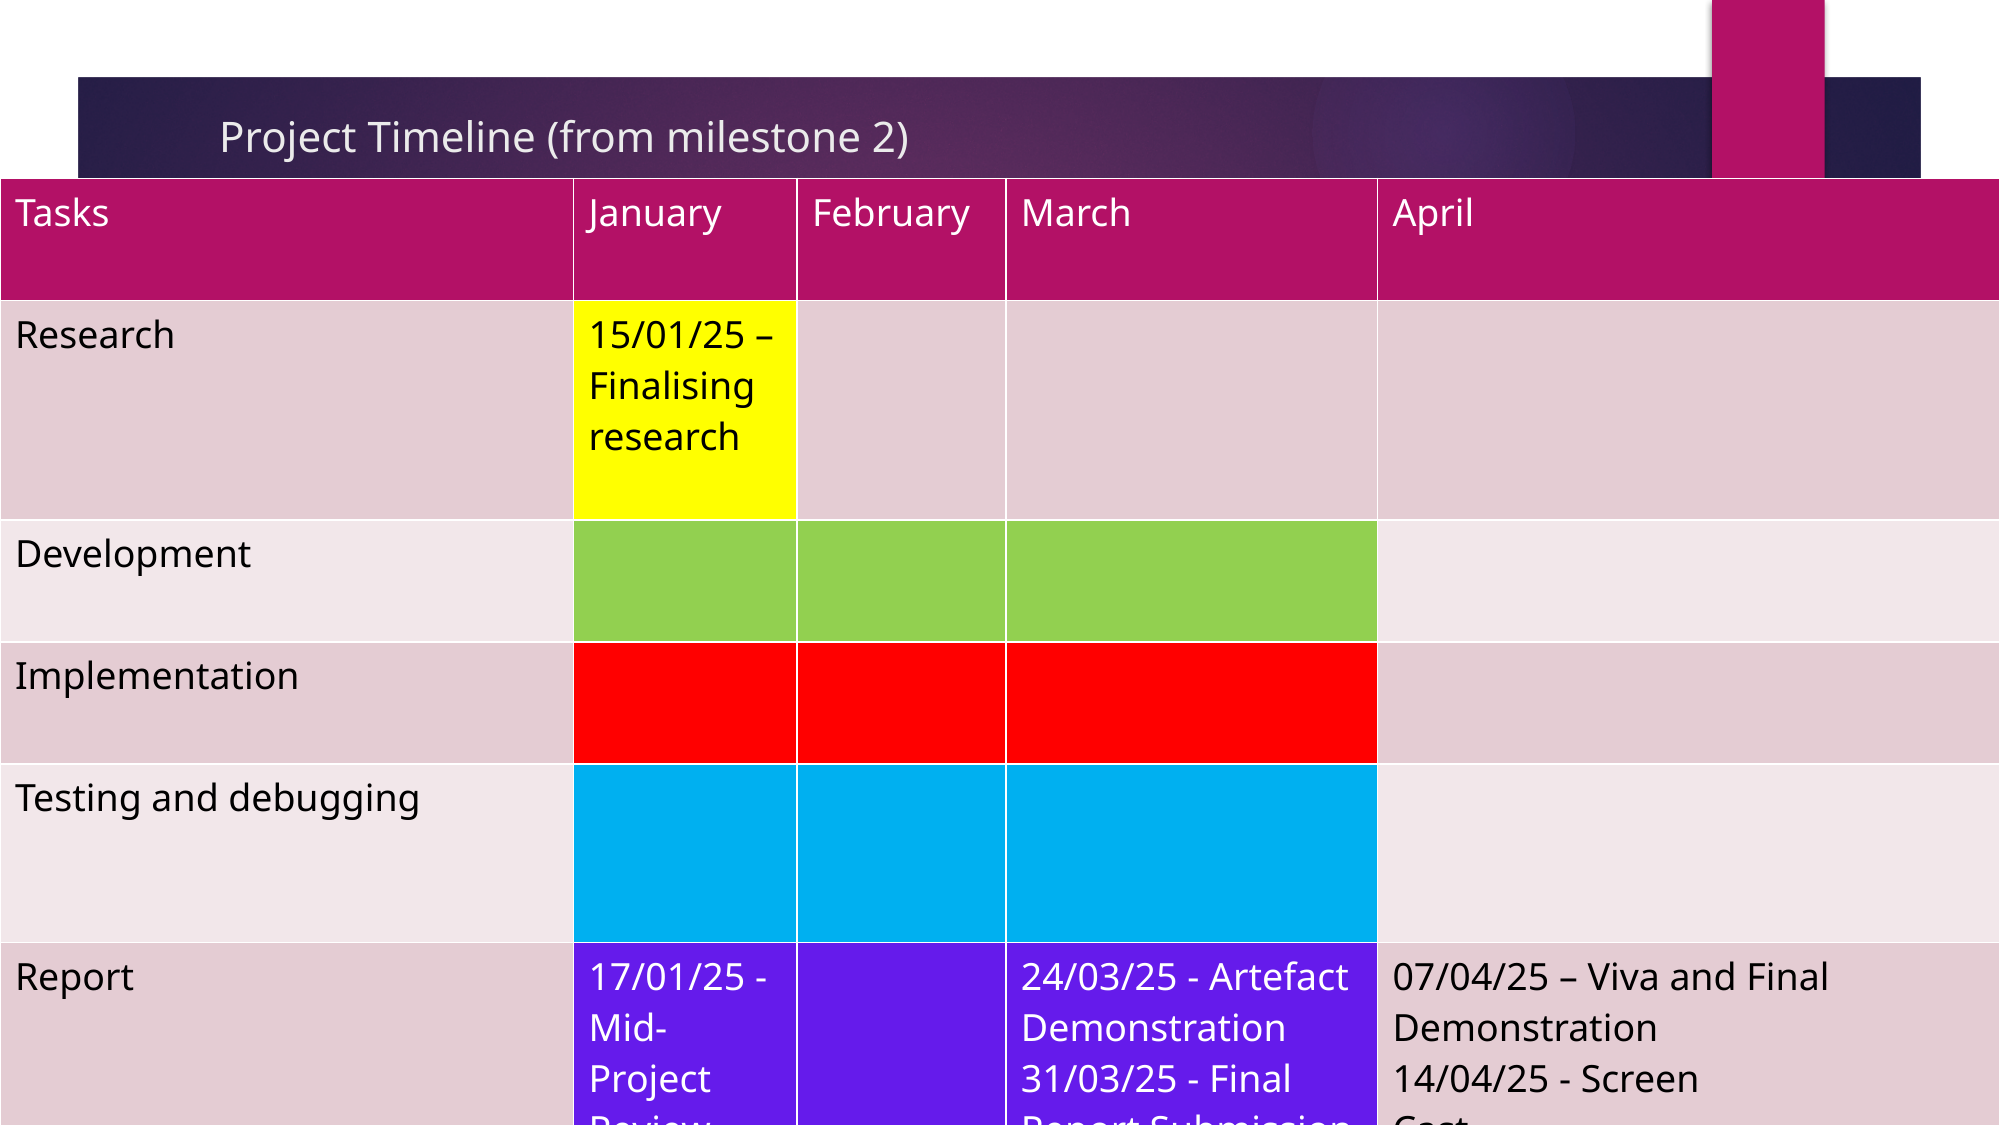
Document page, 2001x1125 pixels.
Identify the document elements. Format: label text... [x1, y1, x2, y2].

table_cell [798, 765, 1005, 942]
title Project Timeline (from milestone 2) [204, 103, 1642, 178]
table_cell [1378, 765, 1999, 942]
table_cell [1007, 765, 1377, 942]
table_cell [574, 765, 796, 942]
table_cell Research [1, 301, 573, 519]
table_cell Report [1, 943, 573, 1125]
table_cell [574, 643, 796, 763]
table_cell [798, 643, 1005, 763]
table_header Tasks [1, 179, 573, 300]
table_header March [1007, 179, 1377, 300]
table_cell Testing and debugging [1, 765, 573, 942]
table_cell [1378, 643, 1999, 763]
table_cell [574, 521, 796, 641]
table_cell [1378, 301, 1999, 519]
table_cell [1007, 643, 1377, 763]
table_cell 15/01/25 – Finalising research [574, 301, 796, 519]
table_cell 17/01/25 - Mid-Project Review [574, 943, 796, 1125]
table_header January [574, 179, 796, 300]
table_cell [1378, 521, 1999, 641]
table_cell [1007, 301, 1377, 519]
table_cell Implementation [1, 643, 573, 763]
table_cell [1007, 521, 1377, 641]
table_cell Development [1, 521, 573, 641]
table_cell 24/03/25 - Artefact Demonstration 31/03/25 - Final Report Submission [1007, 943, 1377, 1125]
table_header April [1378, 179, 1999, 300]
table_cell [798, 521, 1005, 641]
table_cell [798, 943, 1005, 1125]
table_cell 07/04/25 – Viva and Final Demonstration 14/04/25 - Screen Cast [1378, 943, 1999, 1125]
table_cell [798, 301, 1005, 519]
table_header February [798, 179, 1005, 300]
